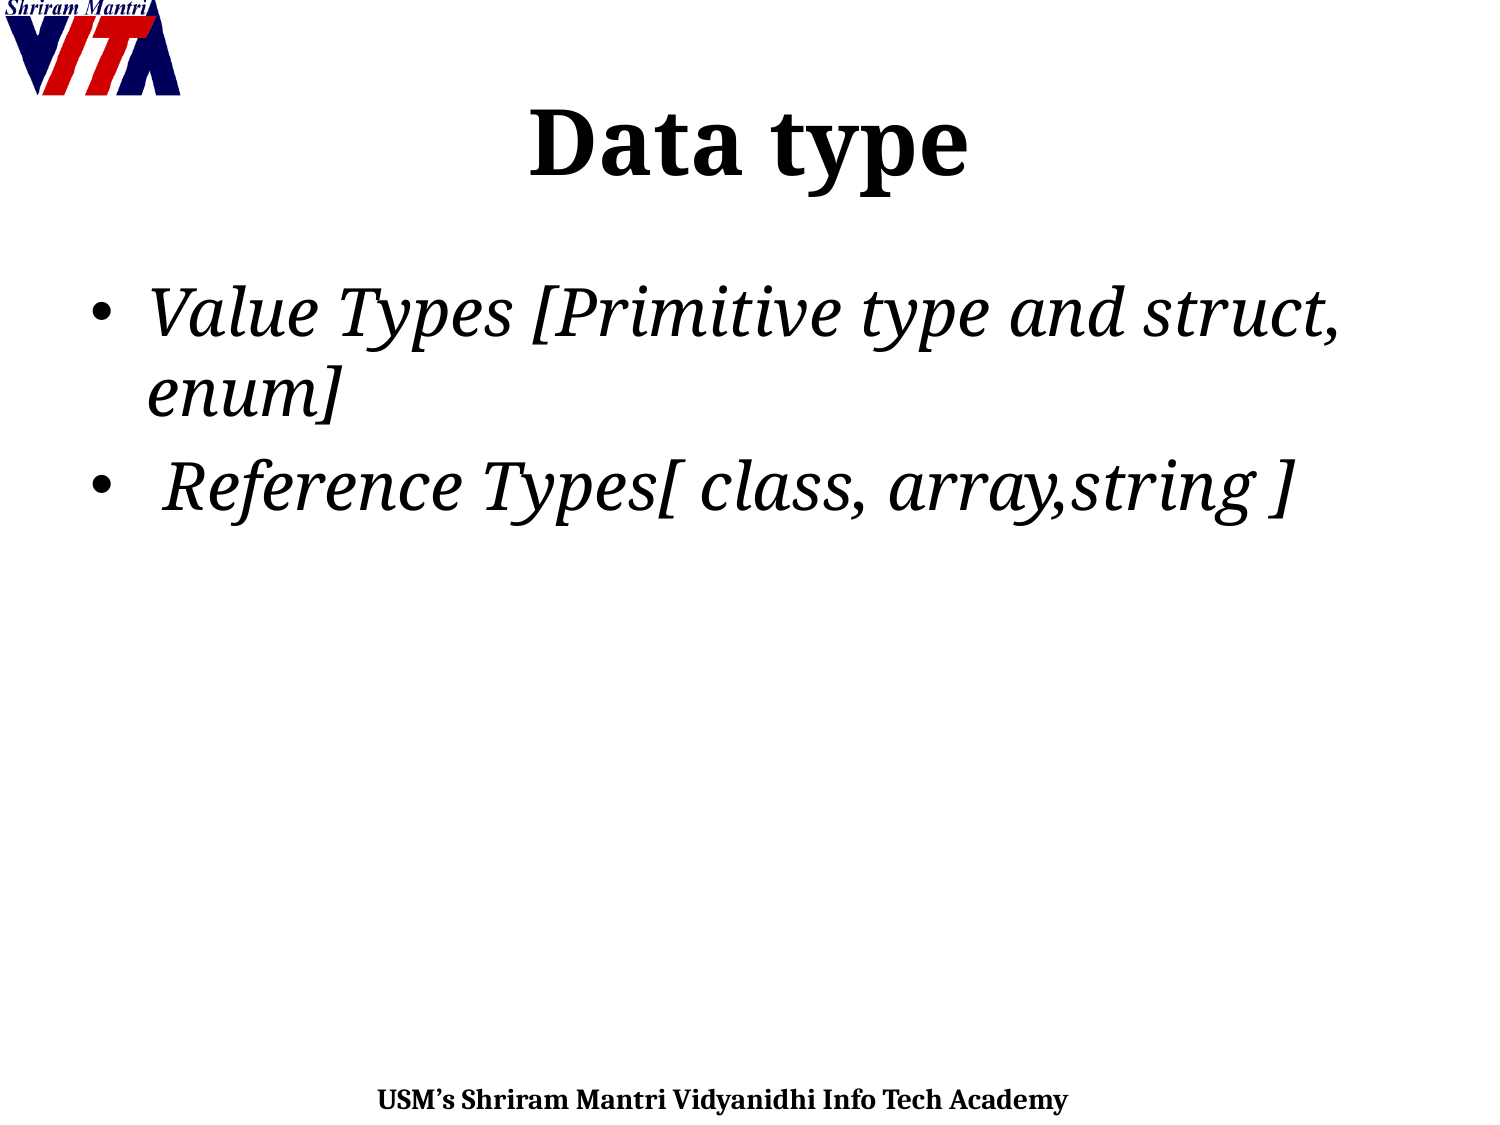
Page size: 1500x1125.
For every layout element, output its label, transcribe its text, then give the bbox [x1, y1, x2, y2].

picture [0, 0, 198, 116]
title Data type [75, 45, 1425, 233]
list Value Types [Primitive type and struct, enum] Reference Types[ class, array,string ] [75, 262, 1425, 1005]
